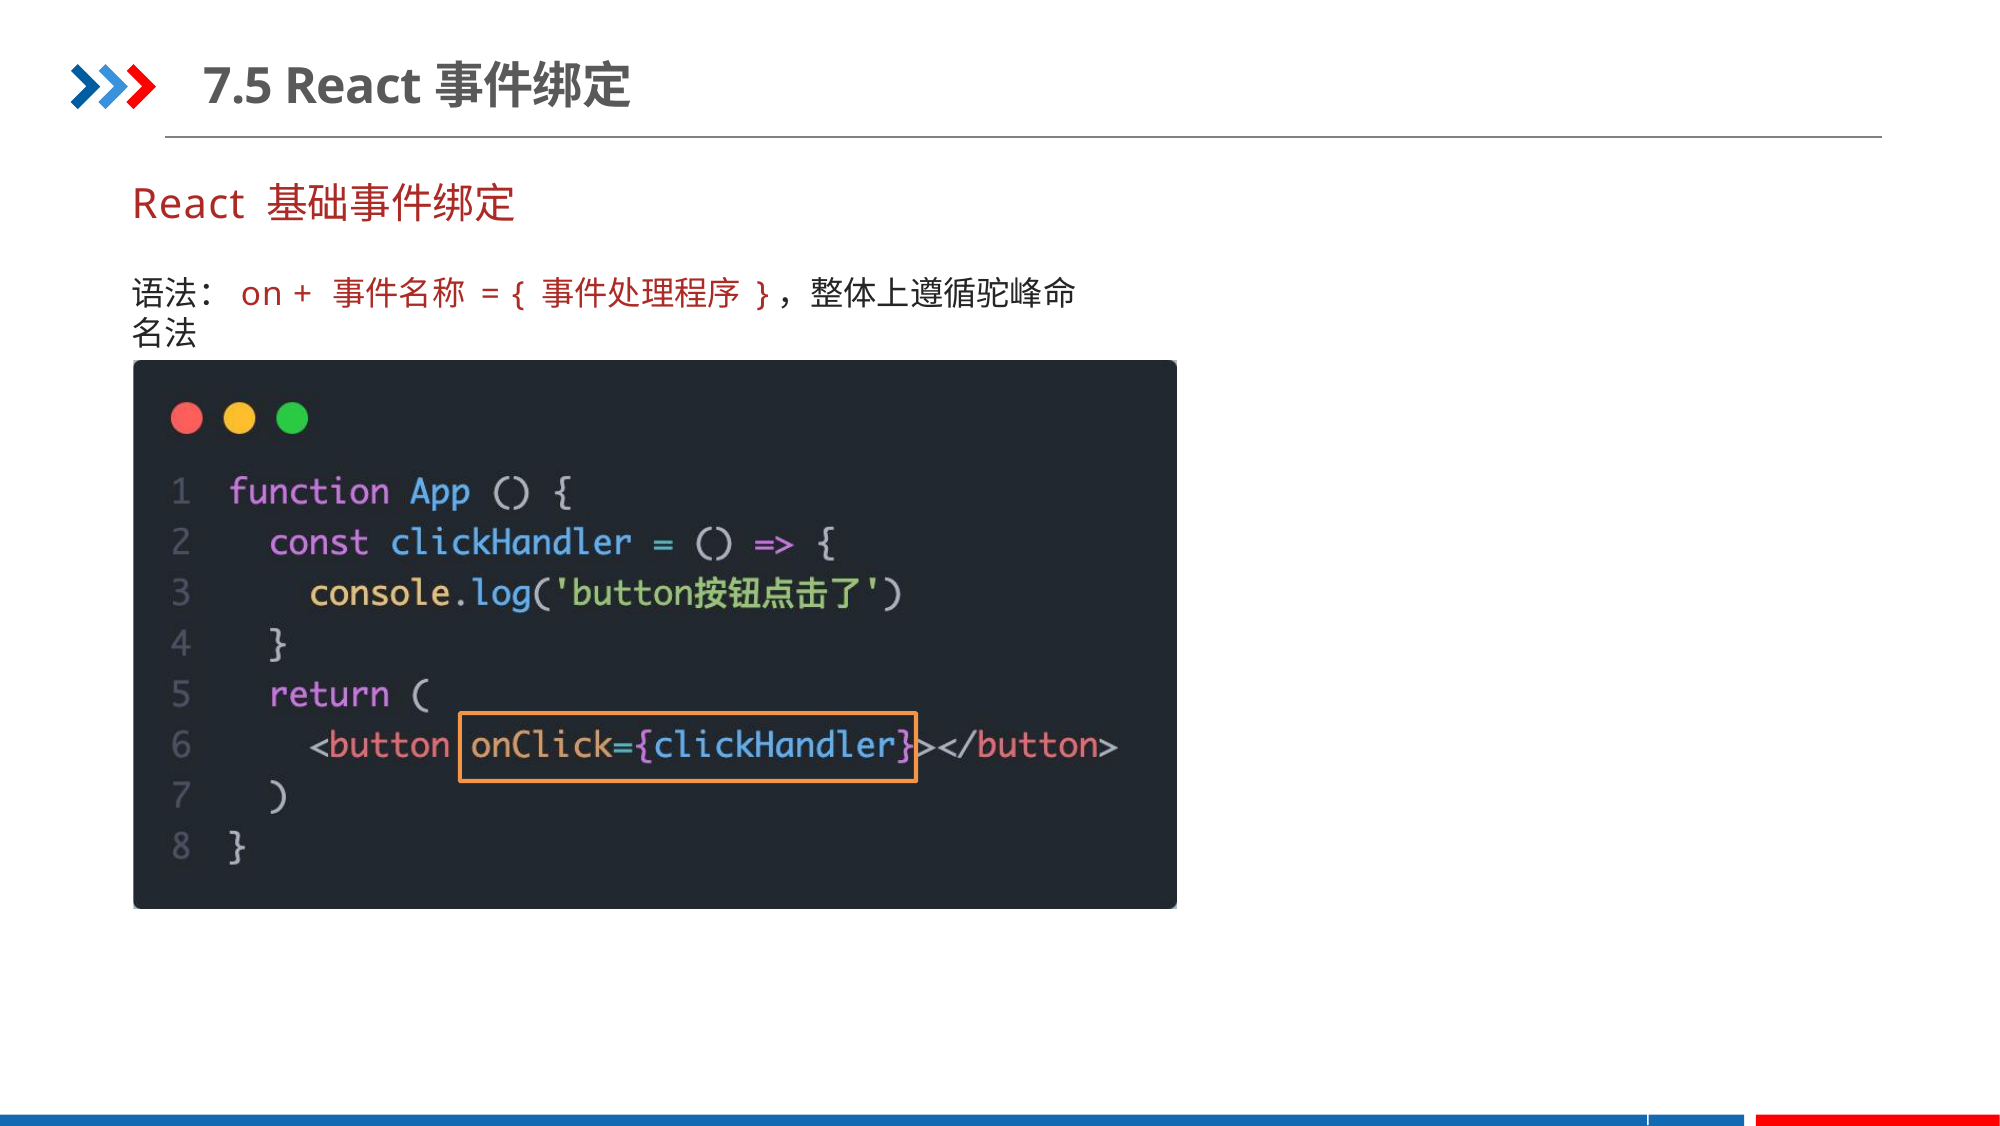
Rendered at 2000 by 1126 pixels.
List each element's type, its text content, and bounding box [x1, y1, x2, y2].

text_box React 基础事件绑定 语法：on + 事件名称 = { 事件处理程序 }，整体上遵循驼峰命名法 [129, 174, 1102, 353]
text_box [457, 711, 919, 784]
text_box [133, 360, 1177, 909]
text_box 7.5 React事件绑定 [186, 46, 1187, 122]
